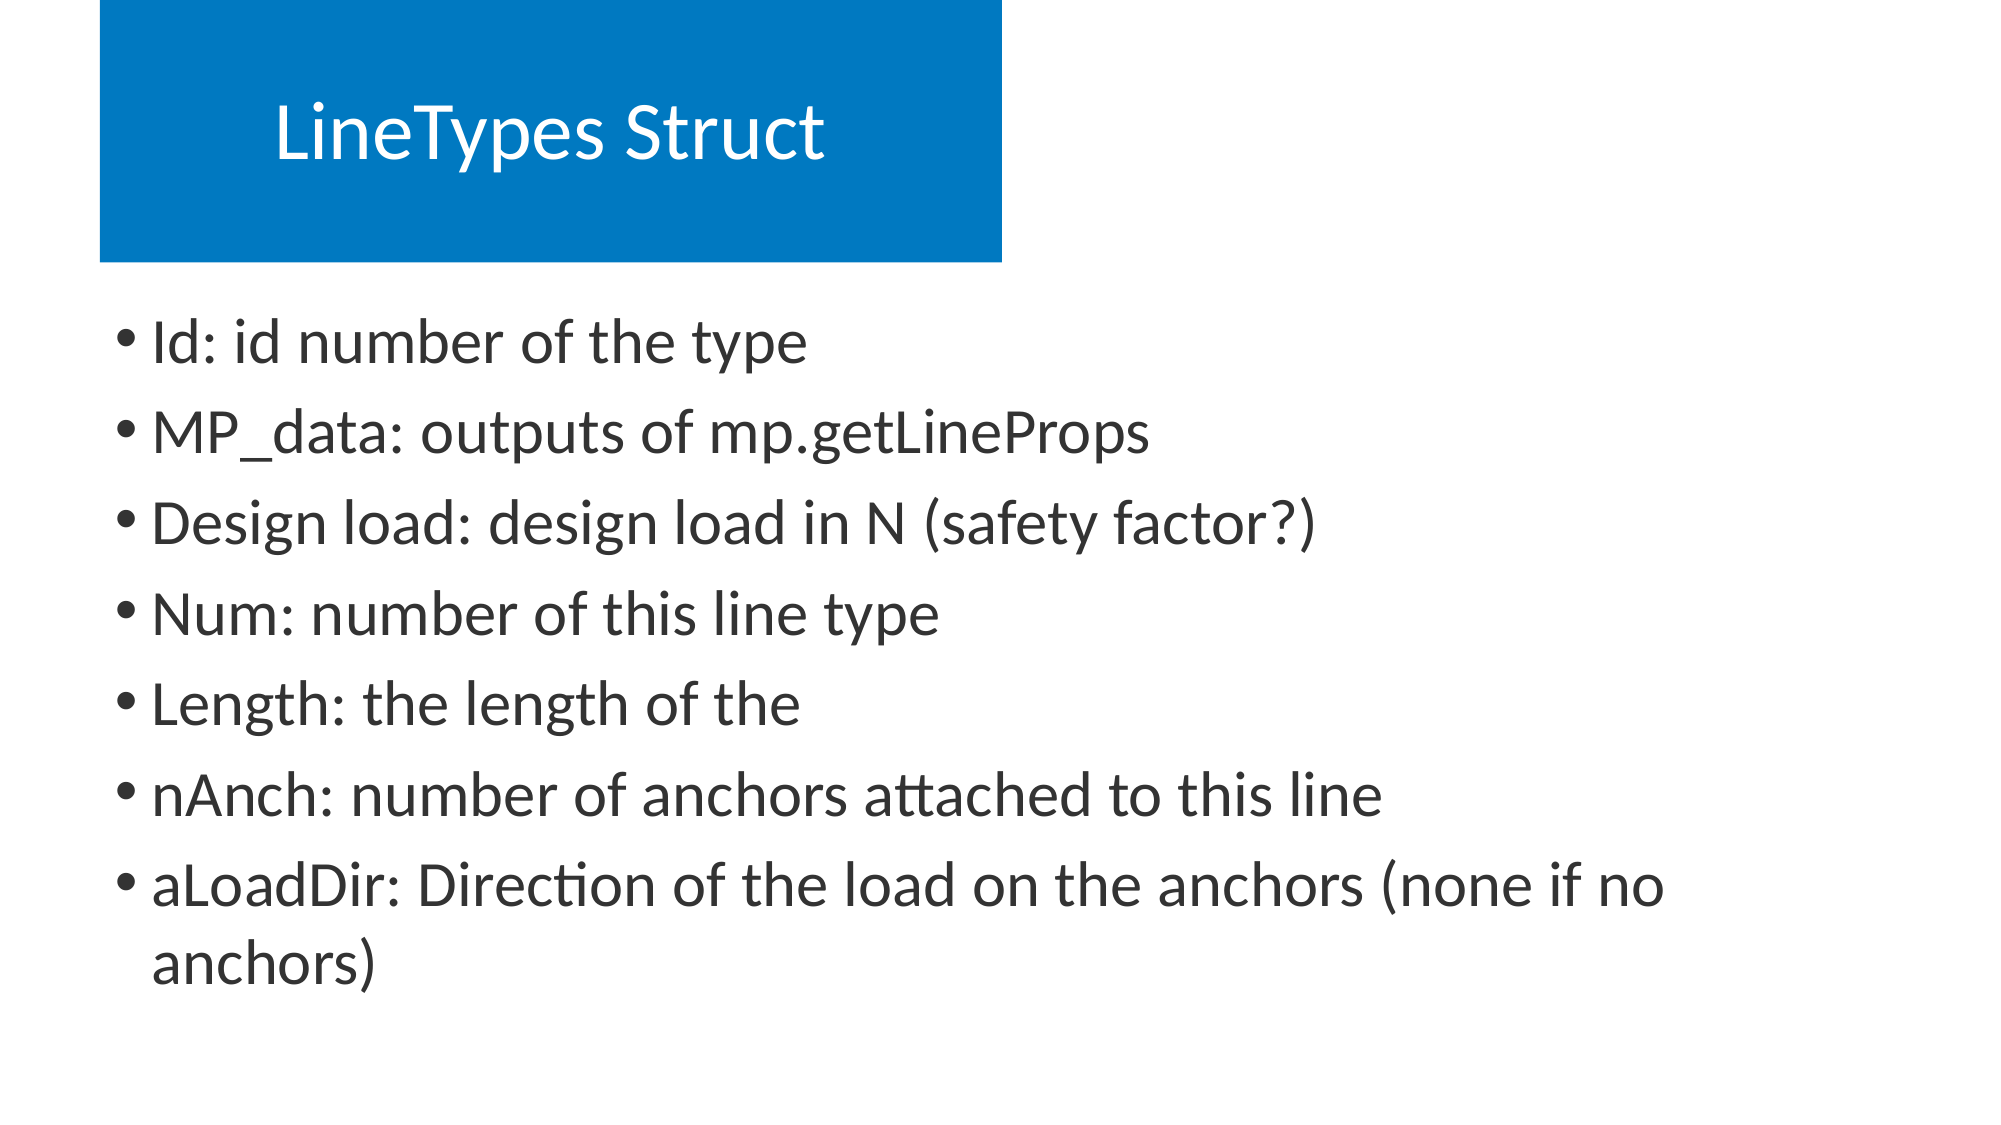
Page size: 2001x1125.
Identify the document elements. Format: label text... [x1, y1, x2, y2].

list Id: id number of the type MP_data: outputs of mp.getLineProps Design load: design load in N (safety factor?) Num: number of this line type Length: the length of the nAnch: number of anchors attached to this line aLoadDir: Direction of the load on the anchors (none if no anchors) [99, 290, 1900, 1005]
title LineTypes Struct [99, 0, 1002, 263]
